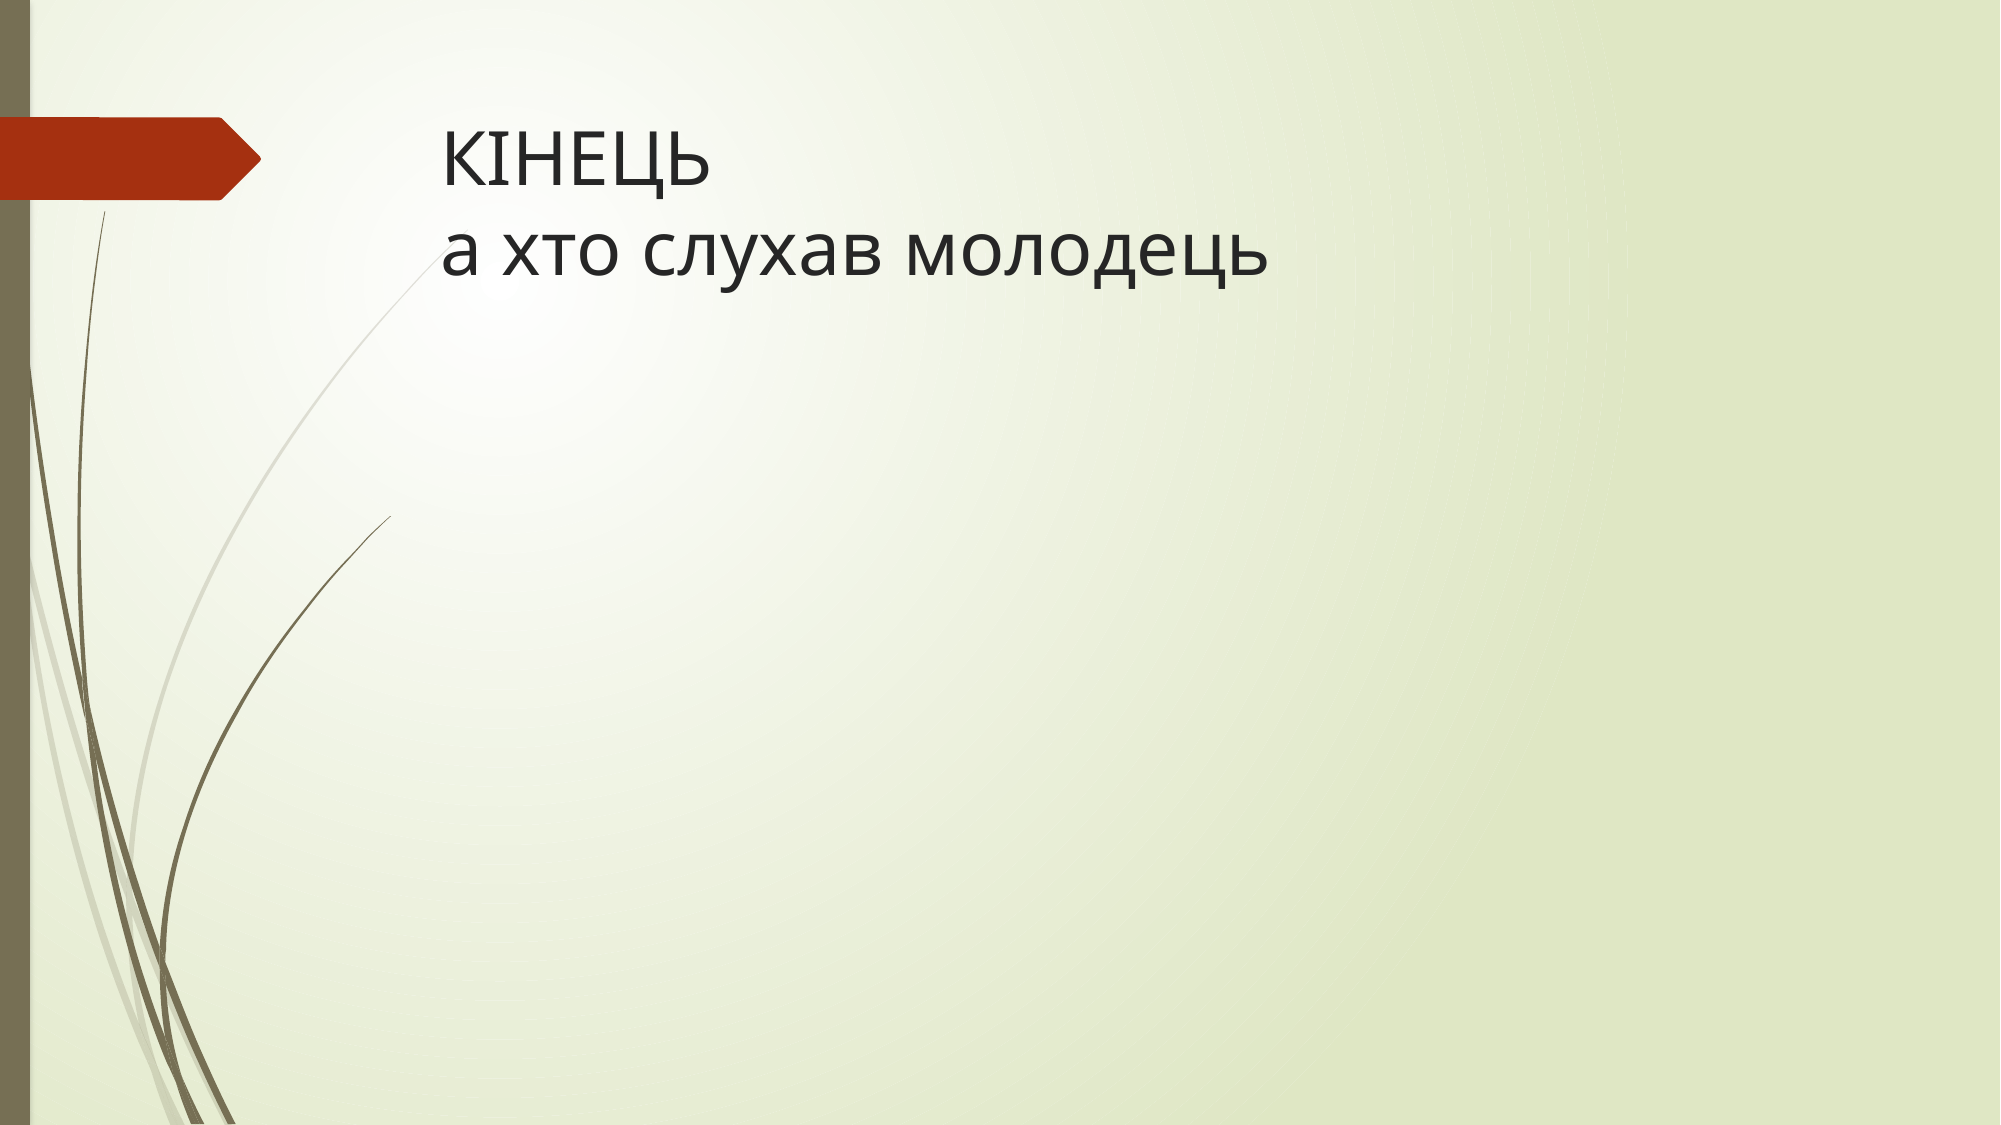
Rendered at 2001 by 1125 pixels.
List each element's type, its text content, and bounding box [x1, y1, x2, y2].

title КІНЕЦЬ а хто слухав молодець [425, 102, 1888, 313]
